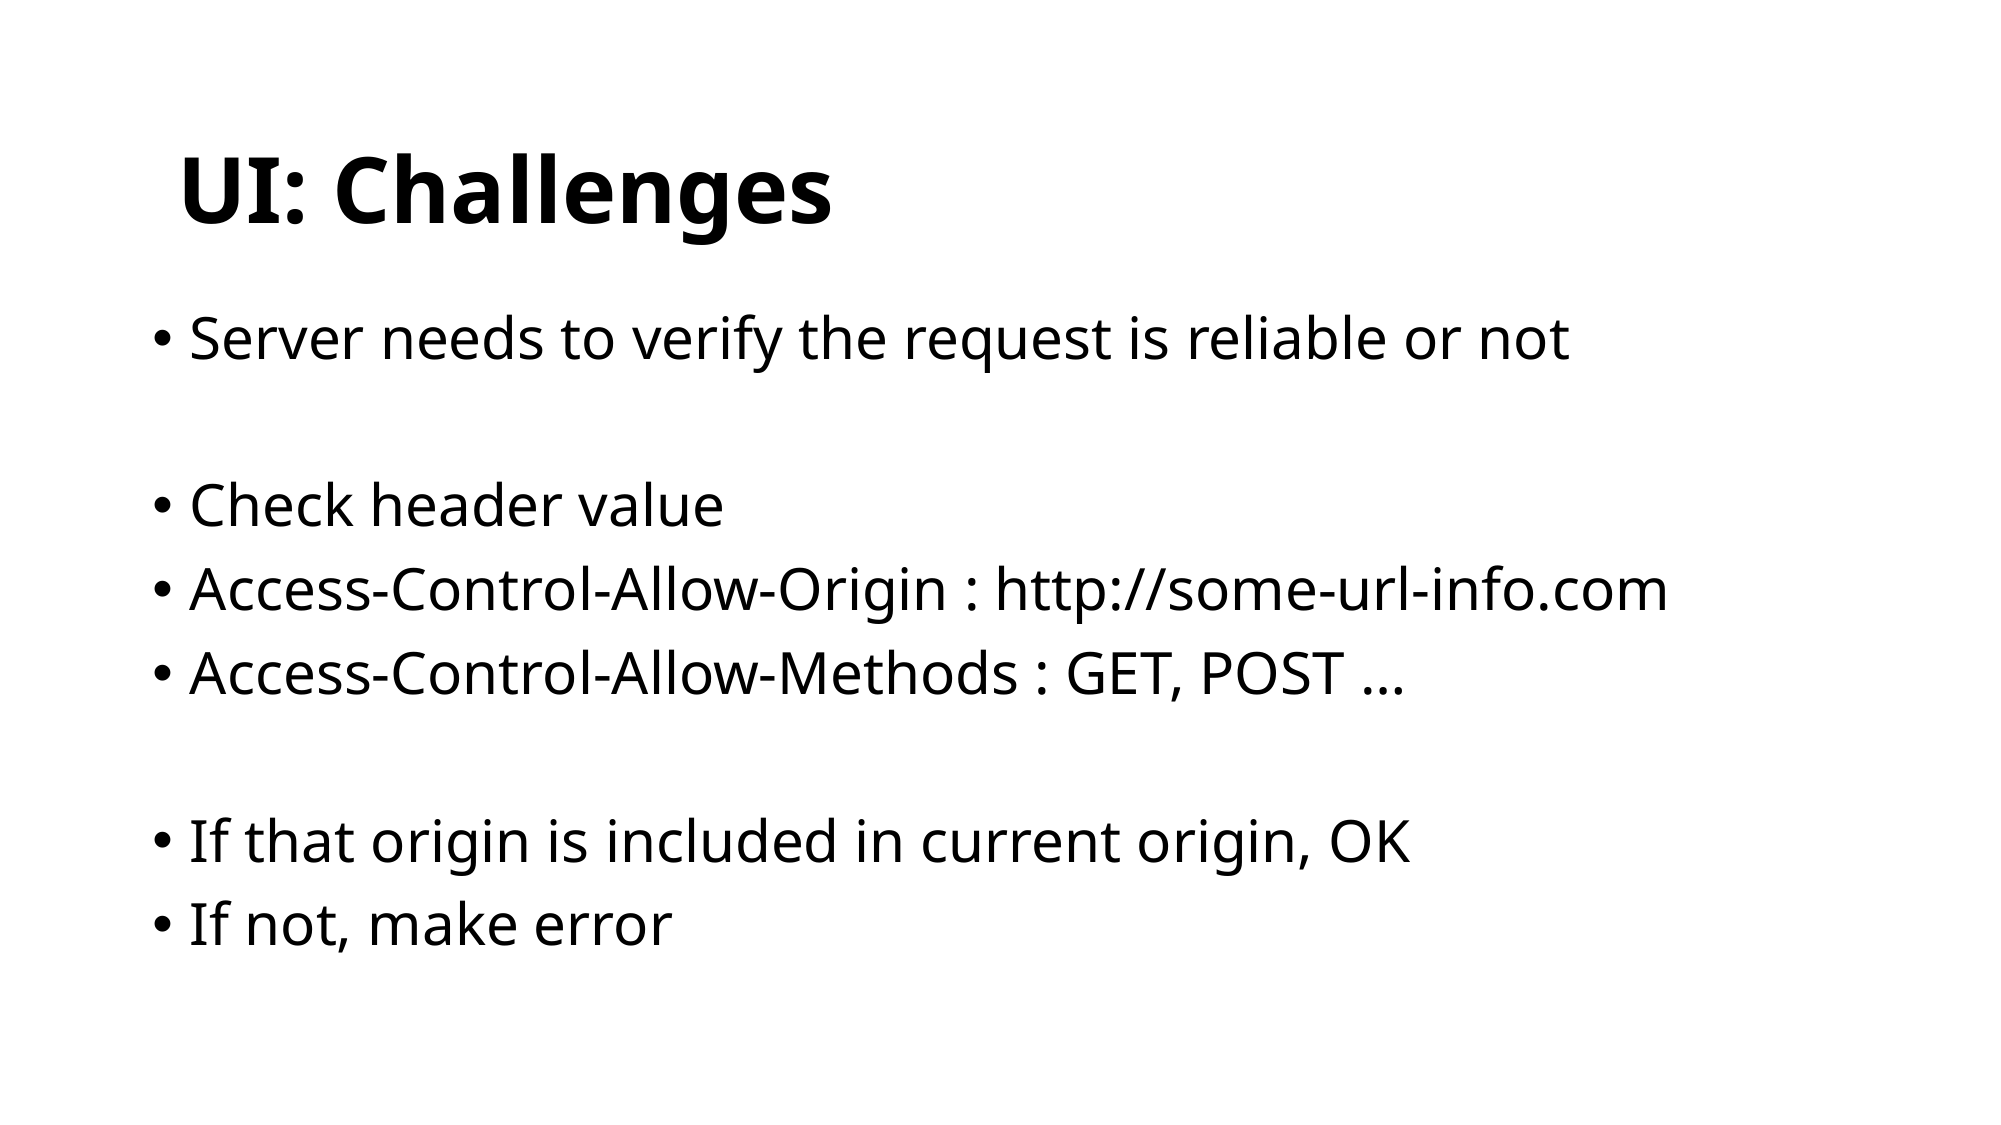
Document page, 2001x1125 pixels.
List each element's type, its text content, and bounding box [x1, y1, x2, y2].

text_box UI: Challenges [162, 84, 1888, 303]
list Server needs to verify the request is reliable or not Check header value Access-Control-Allow-Origin : http://some-url-info.com Access-Control-Allow-Methods : GET, POST … If that origin is included in current origin, OK If not, make error [137, 301, 1863, 1016]
